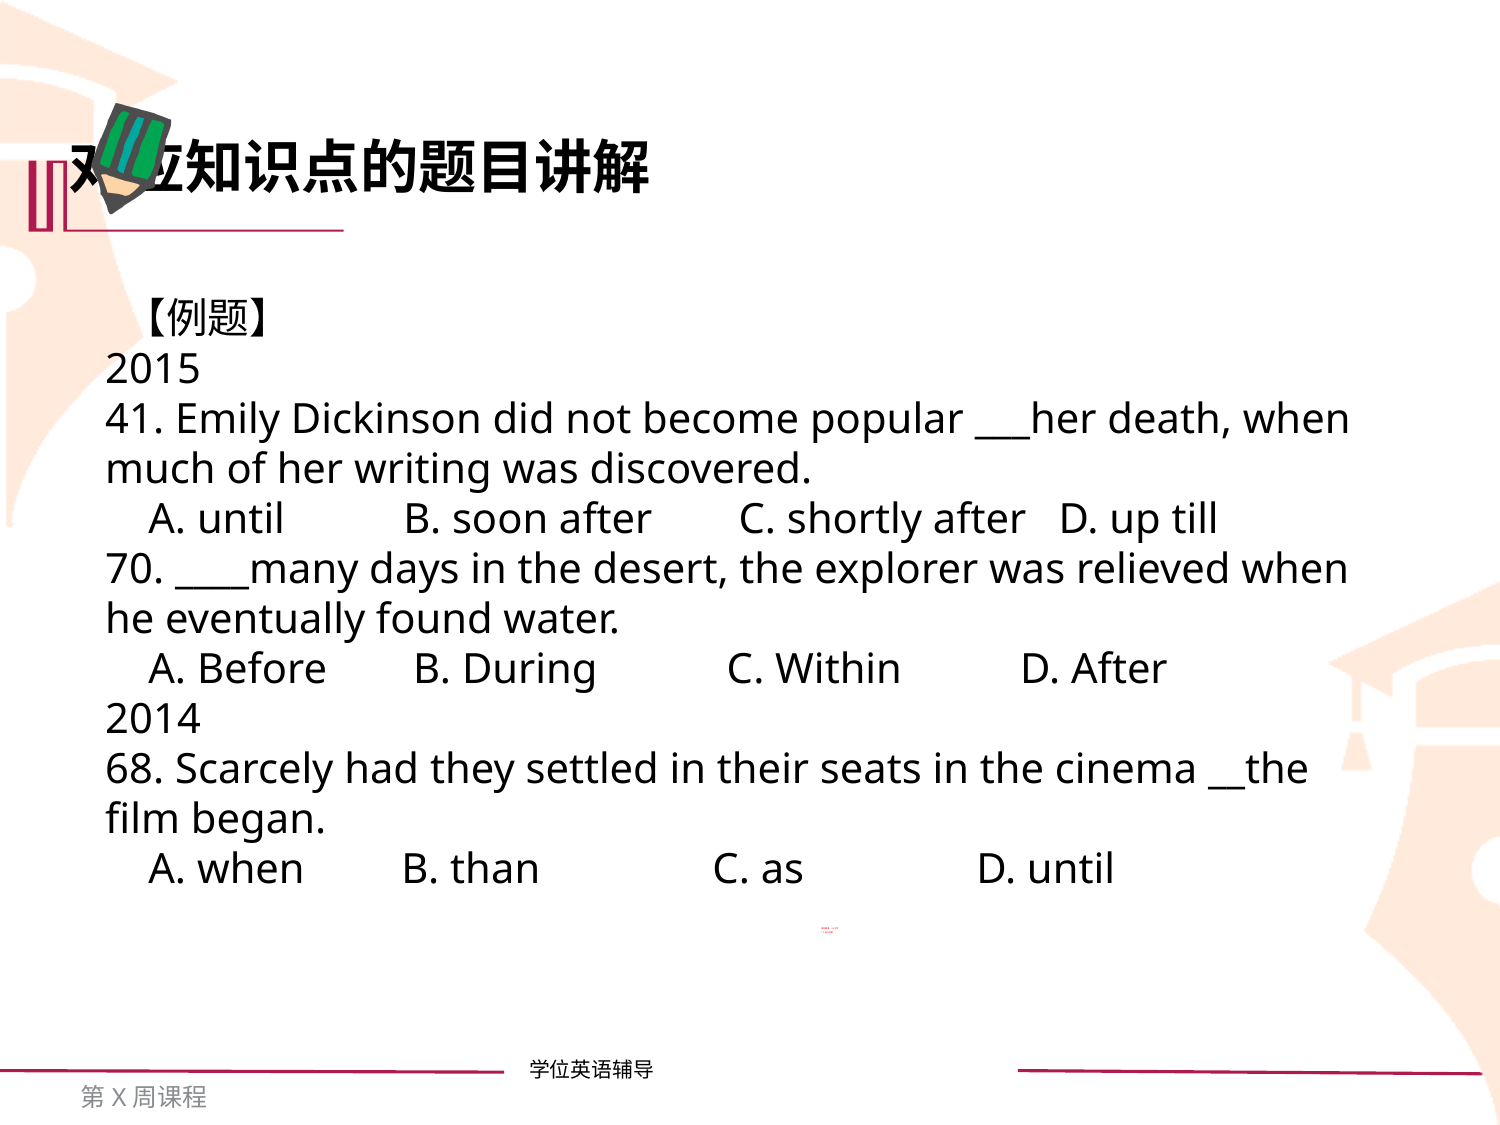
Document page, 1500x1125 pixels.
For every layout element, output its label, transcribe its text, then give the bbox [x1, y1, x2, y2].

title 对应知识点的题目讲解 [0, 36, 1350, 225]
text_box 微软雅黑，24号字 1.5倍行间距。 [806, 919, 1179, 942]
picture [74, 101, 188, 215]
text_box 【例题】 2015 41. Emily Dickinson did not become popular ___her death, when much of her writing was discovered. A. until B. soon after C. shortly after D. up till 70. ____many days in the desert, the explorer was relieved when he eventually found water. A. Before B. During C. Within D. After 2014 68. Scarcely had they settled in their seats in the cinema __the film began. A. when B. than C. as D. until [90, 284, 1381, 900]
